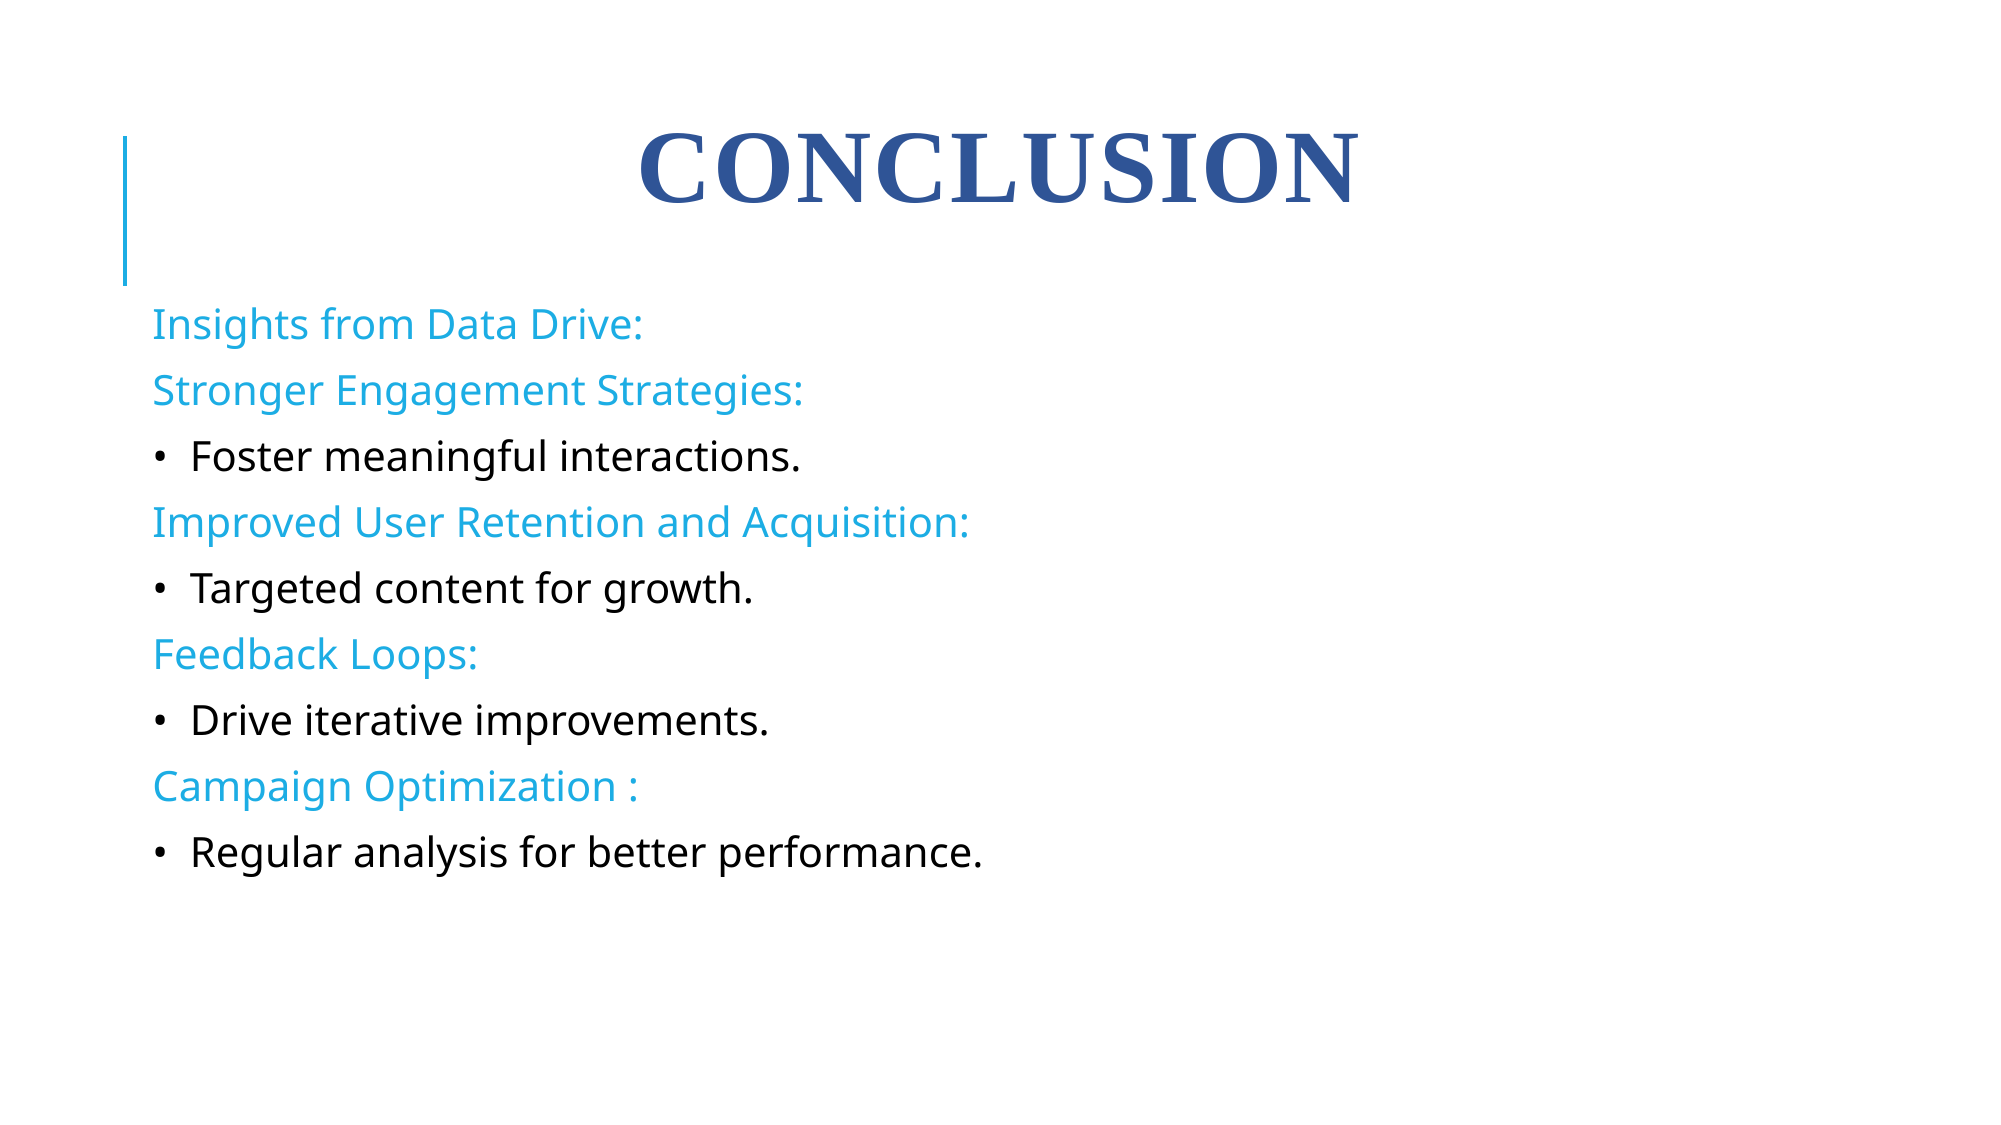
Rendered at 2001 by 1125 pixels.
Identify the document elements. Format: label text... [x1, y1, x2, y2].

title Conclusion [137, 59, 1860, 278]
list Insights from Data Drive: Stronger Engagement Strategies: Foster meaningful interactions. Improved User Retention and Acquisition: Targeted content for growth. Feedback Loops: Drive iterative improvements. Campaign Optimization : Regular analysis for better performance. [137, 296, 1860, 1011]
